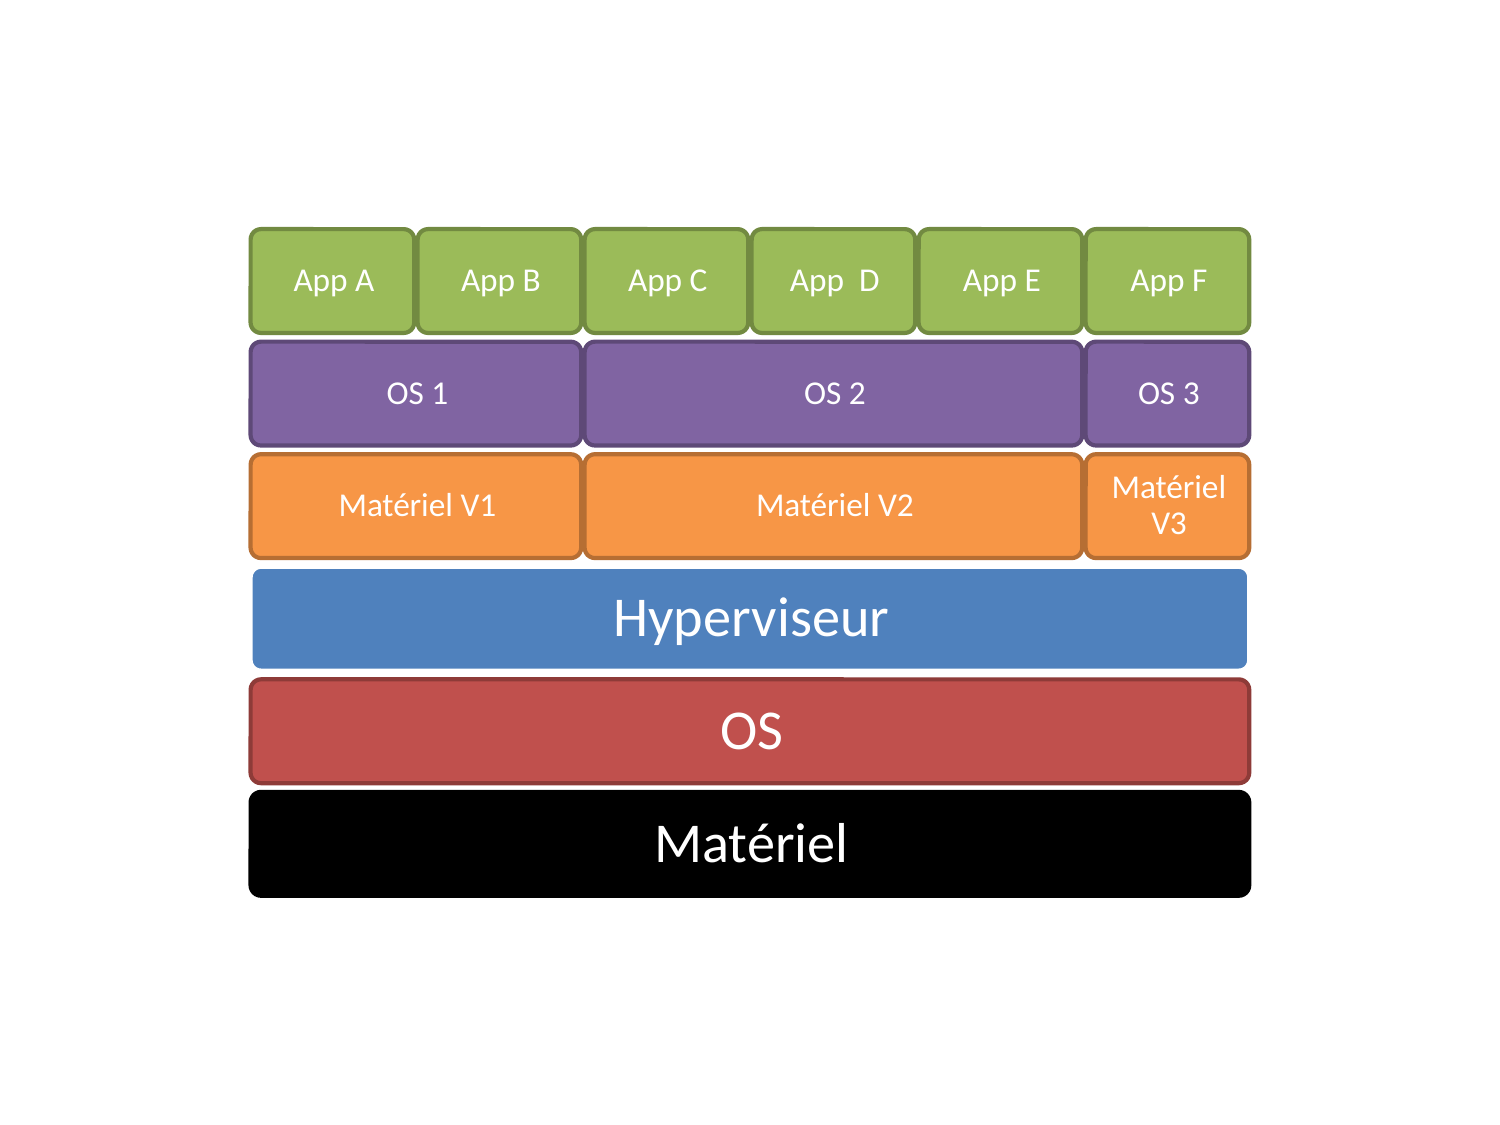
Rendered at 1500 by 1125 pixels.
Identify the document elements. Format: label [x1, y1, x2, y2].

text_box [249, 228, 1251, 897]
